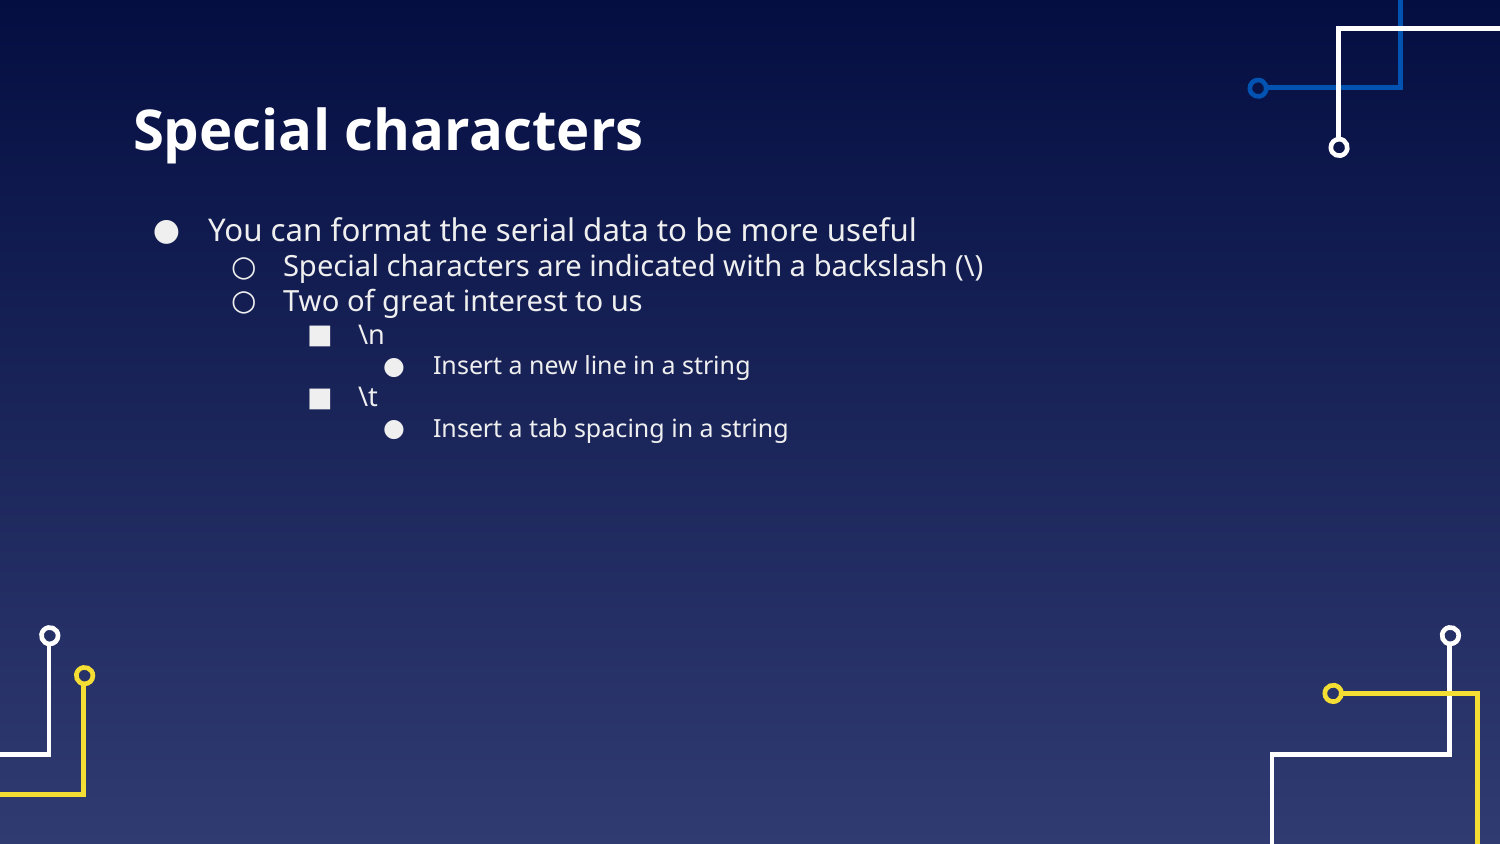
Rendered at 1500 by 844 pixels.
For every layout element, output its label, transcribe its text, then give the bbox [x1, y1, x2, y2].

list You can format the serial data to be more useful Special characters are indicated with a backslash (\) Two of great interest to us \n Insert a new line in a string \t Insert a tab spacing in a string [118, 194, 1382, 756]
title Special characters [118, 88, 1382, 167]
